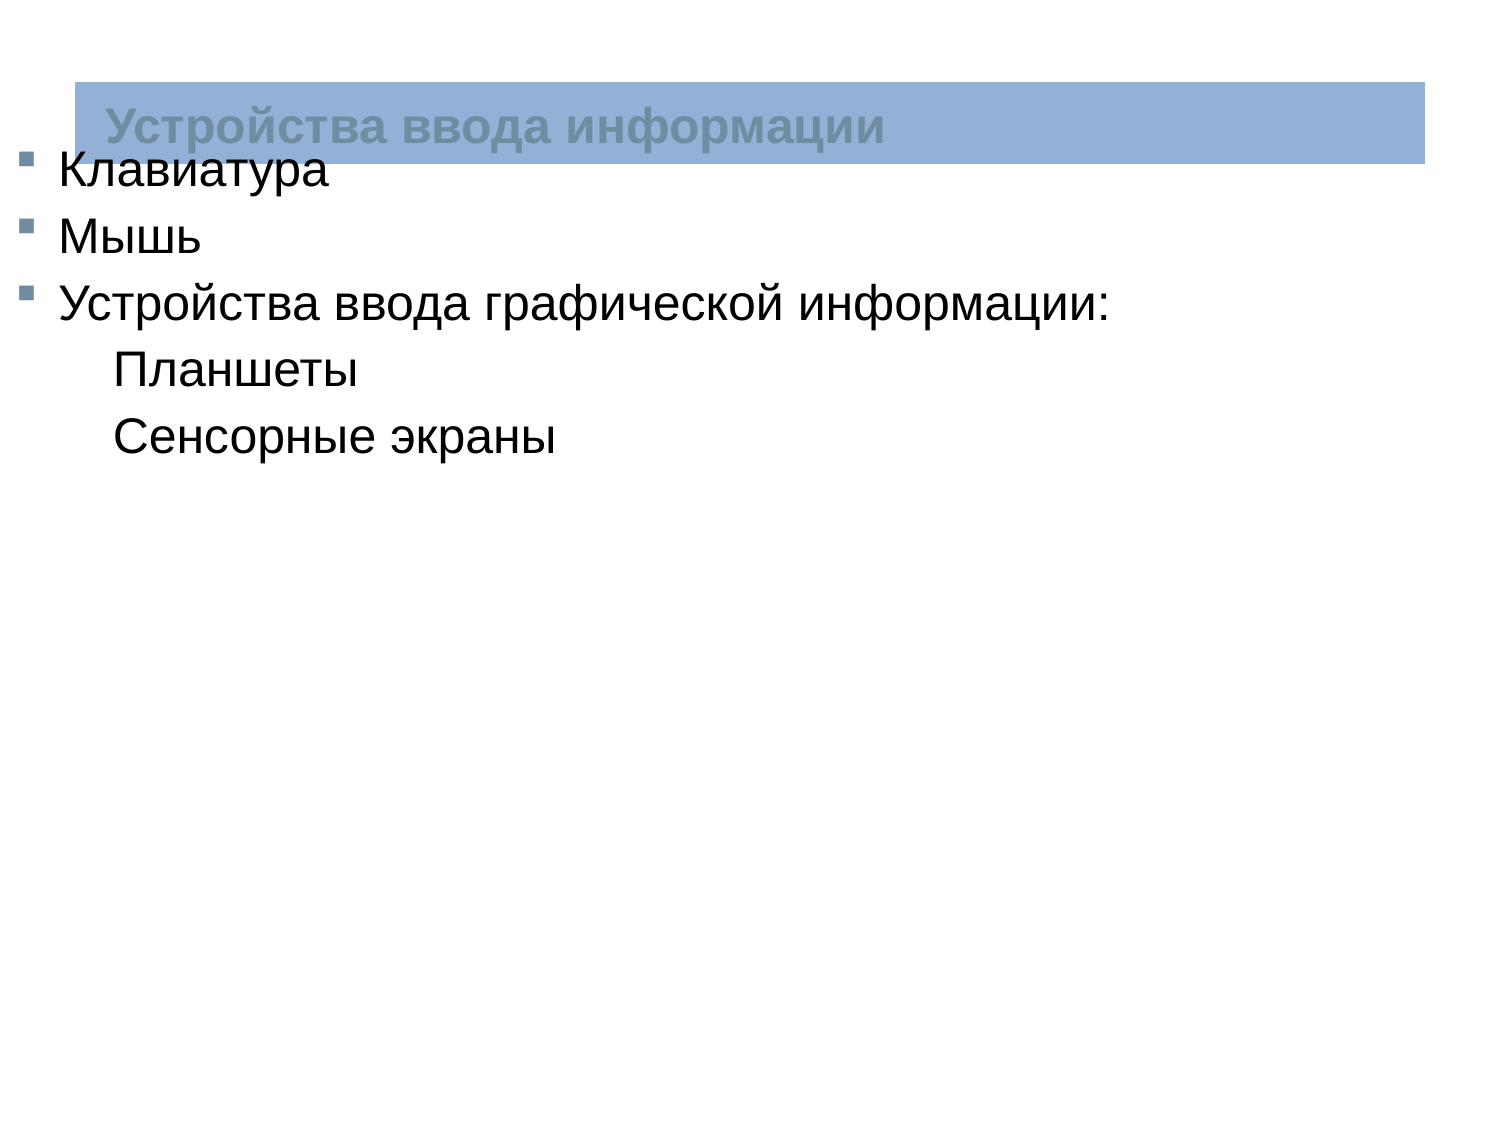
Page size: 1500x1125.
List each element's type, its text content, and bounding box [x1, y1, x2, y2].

list Клавиатура Мышь Устройства ввода графической информации: Планшеты Сенсорные экраны [0, 140, 1500, 1125]
title Устройства ввода информации [75, 82, 1425, 140]
